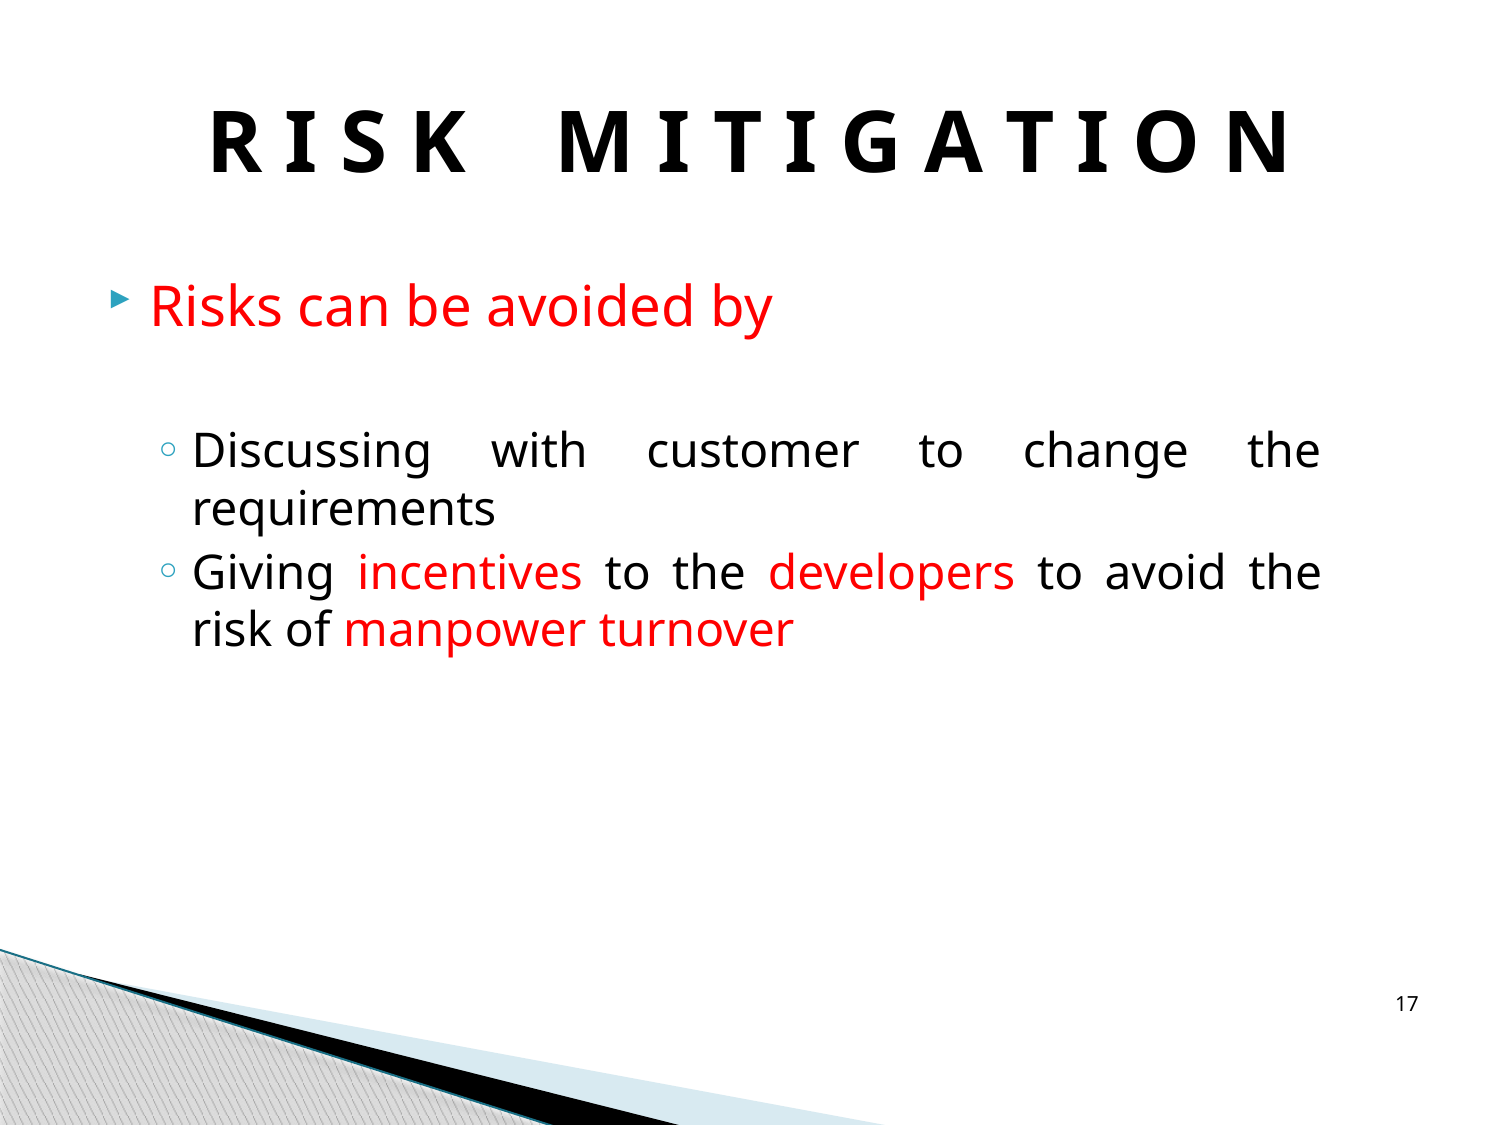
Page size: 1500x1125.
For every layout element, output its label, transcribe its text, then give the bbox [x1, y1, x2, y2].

list Risks can be avoided by Discussing with customer to change the requirements Giving incentives to the developers to avoid the risk of manpower turnover [75, 262, 1338, 1062]
slide_number 17 [1333, 940, 1434, 1027]
title R I S K M I T I G A T I O N [75, 45, 1425, 233]
